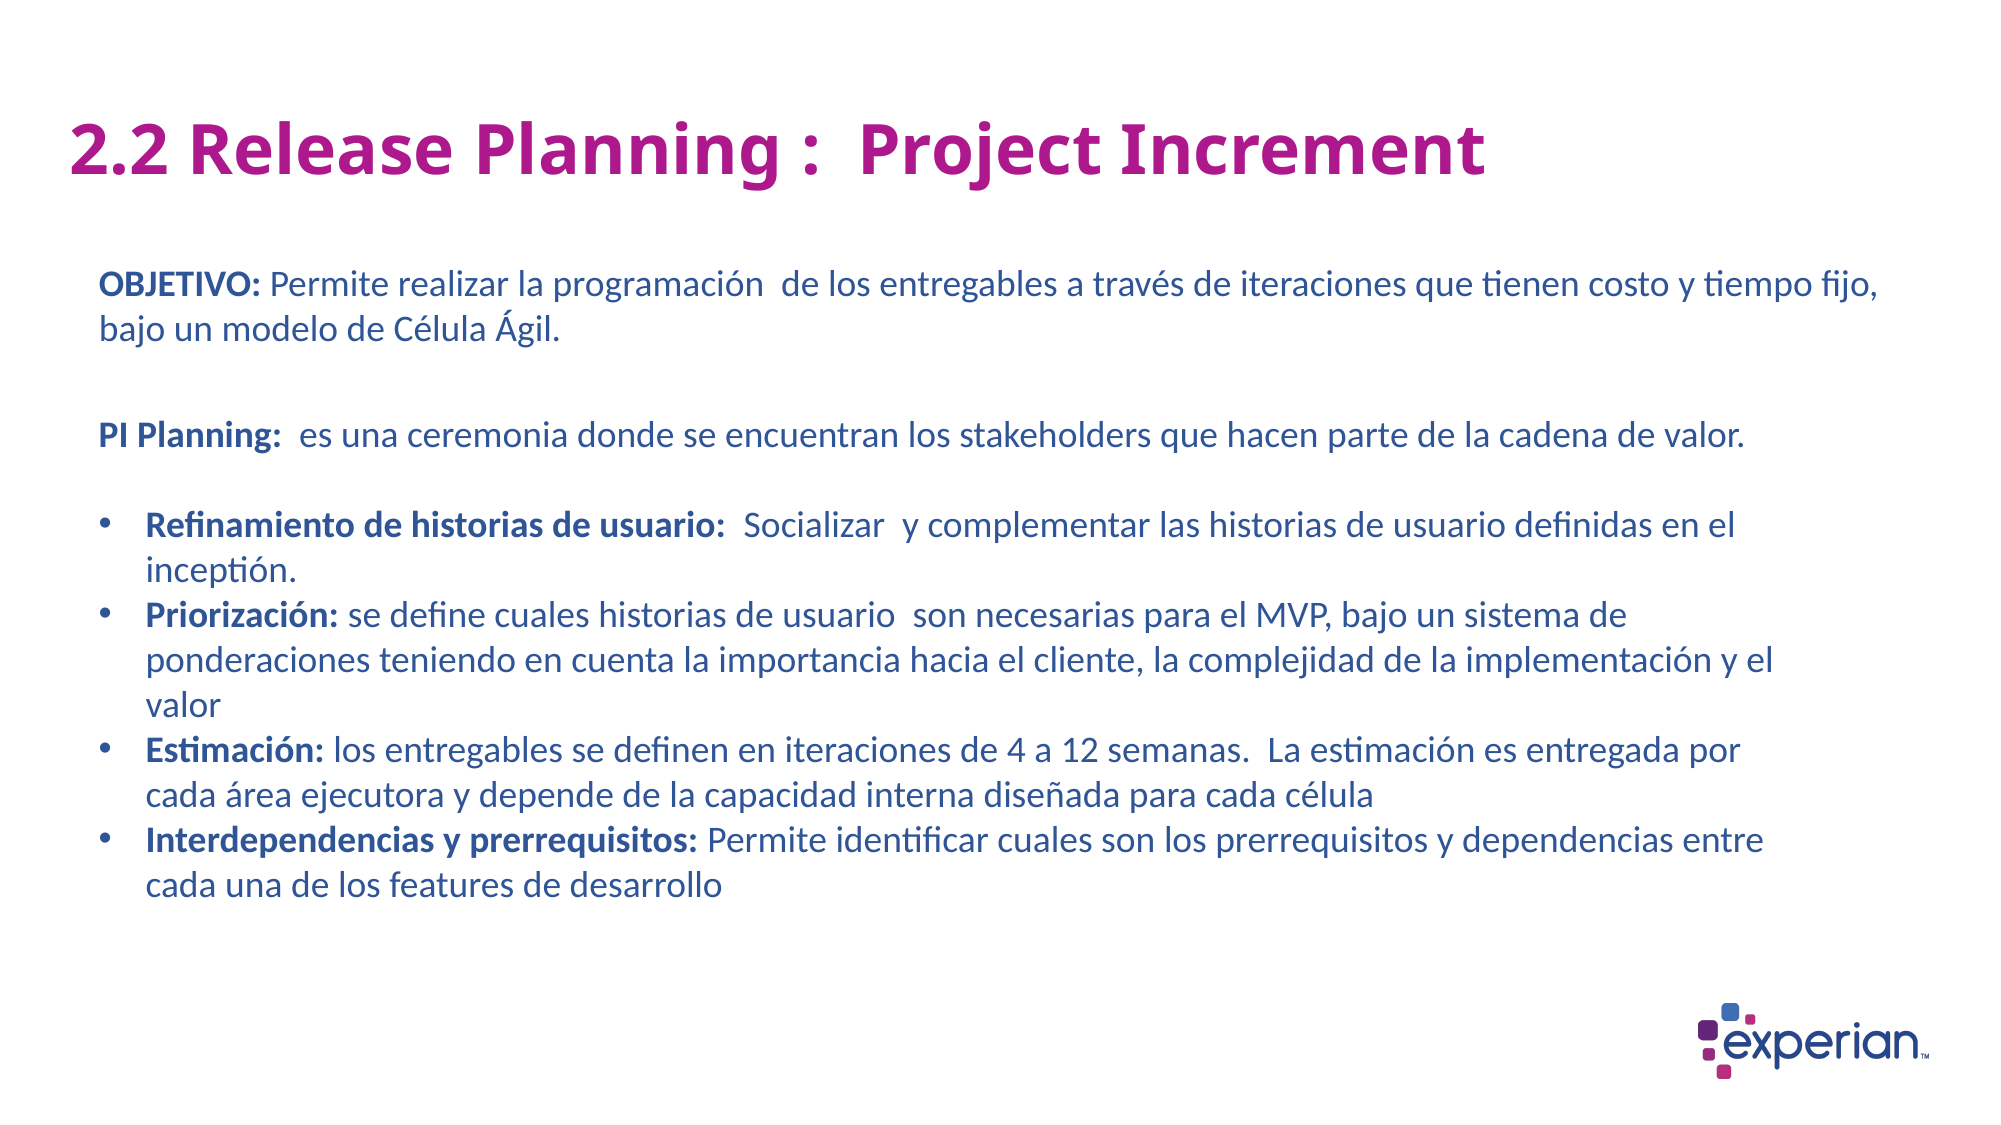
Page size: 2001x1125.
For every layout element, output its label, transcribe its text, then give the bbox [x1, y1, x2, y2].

picture [1698, 1003, 1929, 1079]
title 2.2 Release Planning : Project Increment [54, 105, 1804, 198]
text_box PI Planning: es una ceremonia donde se encuentran los stakeholders que hacen parte de la cadena de valor. Refinamiento de historias de usuario: Socializar y complementar las historias de usuario definidas en el inceptión. Priorización: se define cuales historias de usuario son necesarias para el MVP, bajo un sistema de ponderaciones teniendo en cuenta la importancia hacia el cliente, la complejidad de la implementación y el valor Estimación: los entregables se definen en iteraciones de 4 a 12 semanas. La estimación es entregada por cada área ejecutora y depende de la capacidad interna diseñada para cada célula Interdependencias y prerrequisitos: Permite identificar cuales son los prerrequisitos y dependencias entre cada una de los features de desarrollo [84, 402, 1833, 958]
text_box OBJETIVO: Permite realizar la programación de los entregables a través de iteraciones que tienen costo y tiempo fijo, bajo un modelo de Célula Ágil. [84, 162, 1963, 447]
